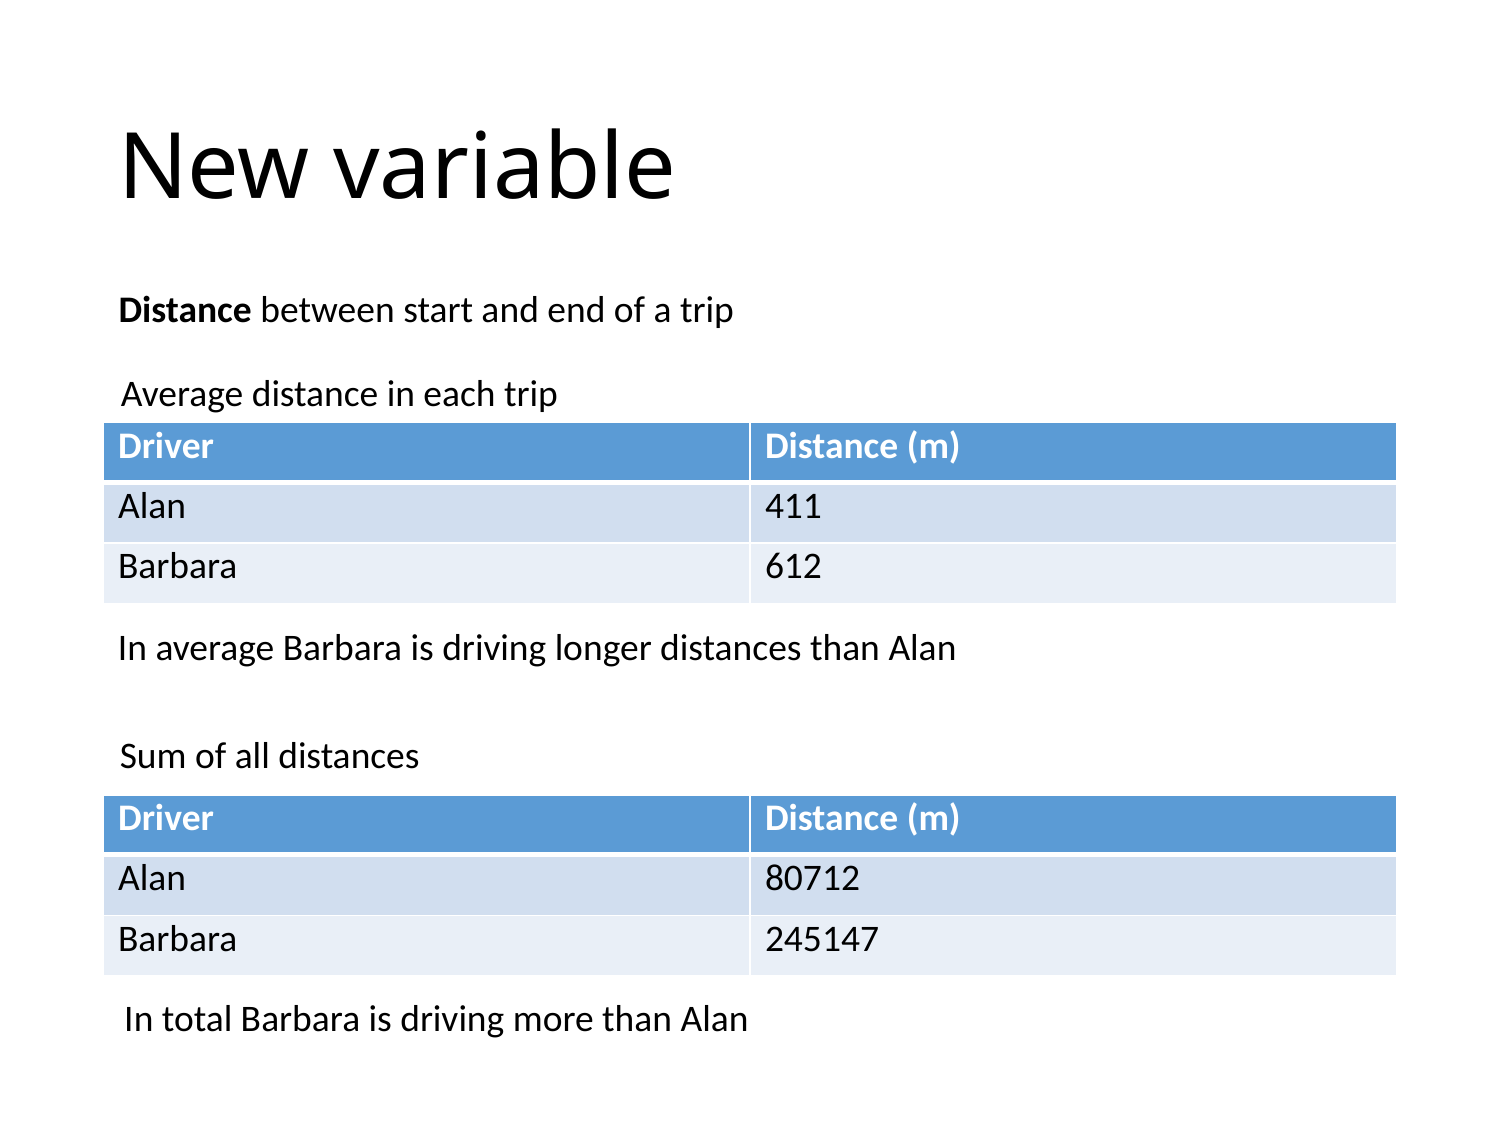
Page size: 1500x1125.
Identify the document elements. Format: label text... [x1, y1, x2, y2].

text_box In total Barbara is driving more than Alan [109, 986, 765, 1047]
table_cell 80712 [751, 857, 1396, 915]
table_cell Barbara [104, 544, 749, 603]
table_cell Alan [104, 857, 749, 915]
table_cell Alan [104, 485, 749, 542]
table_header Distance (m) [751, 796, 1396, 852]
text_box Sum of all distances [105, 723, 435, 784]
table_cell 612 [751, 544, 1396, 603]
table_cell 411 [751, 485, 1396, 542]
table_header Driver [104, 423, 749, 480]
table_cell Barbara [104, 916, 749, 975]
text_box In average Barbara is driving longer distances than Alan [103, 615, 1028, 675]
text_box Average distance in each trip [106, 361, 574, 422]
table_cell 245147 [751, 916, 1396, 975]
table_header Distance (m) [751, 423, 1396, 480]
title New variable [103, 59, 1397, 278]
text_box Distance between start and end of a trip [103, 277, 750, 337]
table_header Driver [104, 796, 749, 852]
